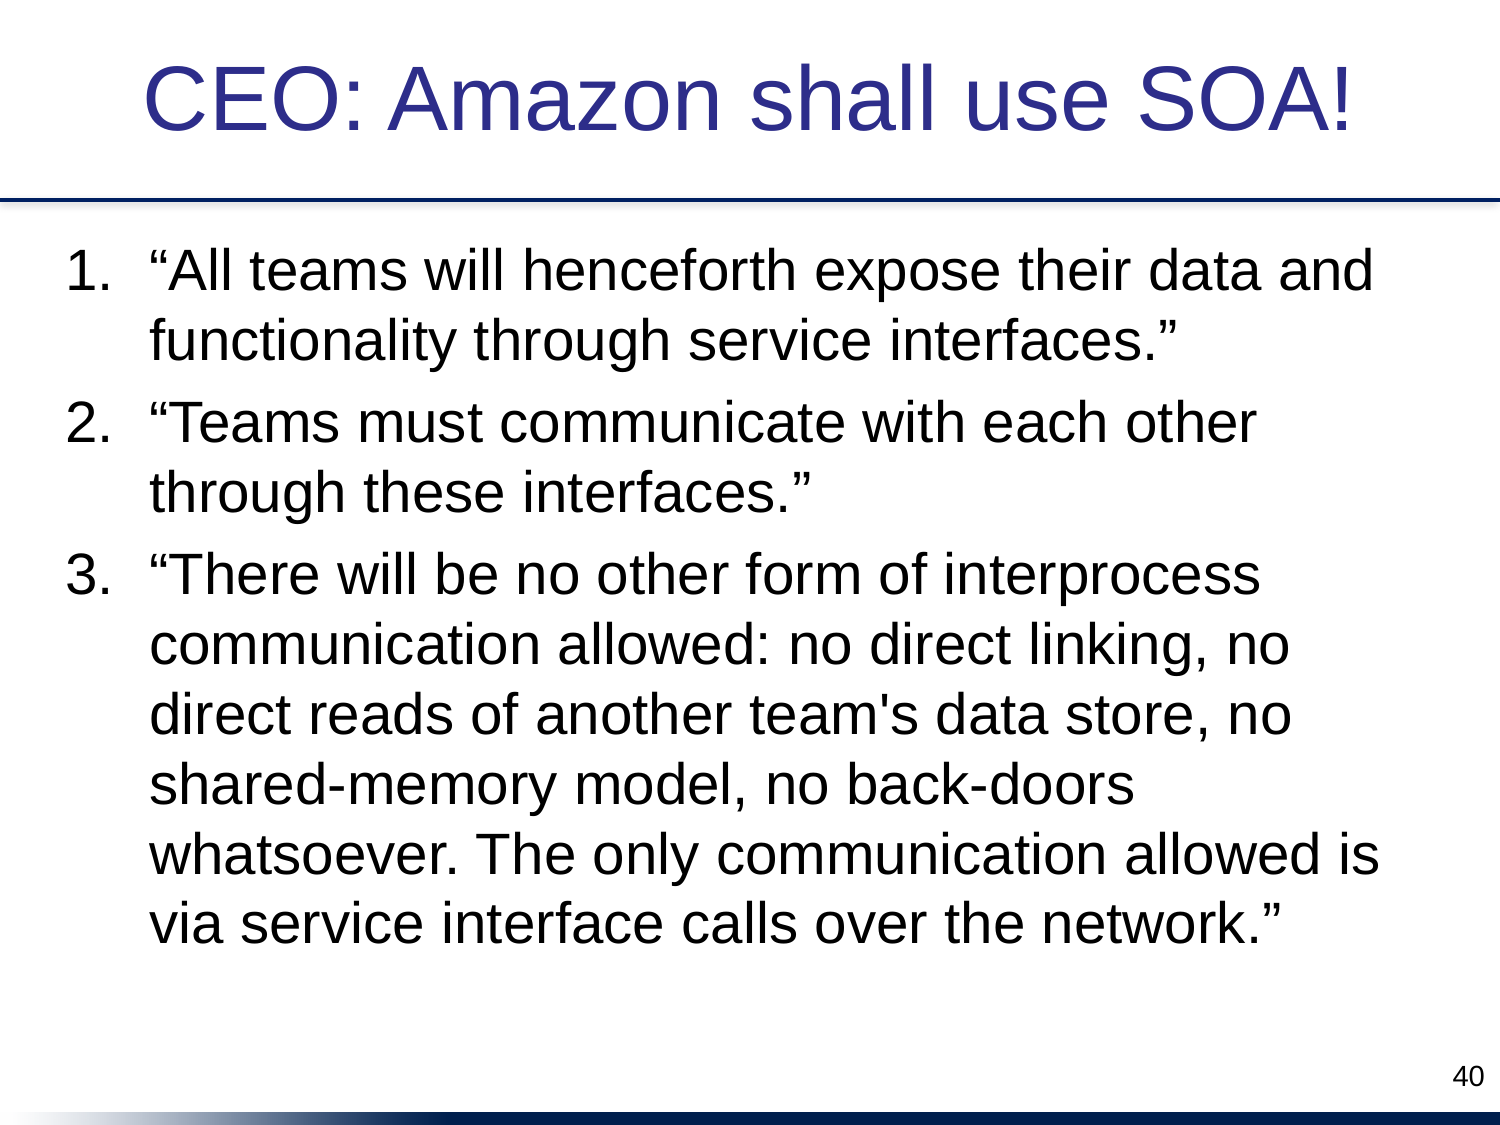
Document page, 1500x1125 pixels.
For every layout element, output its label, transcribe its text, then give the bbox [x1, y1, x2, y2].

title CEO: Amazon shall use SOA! [0, 0, 1500, 188]
list “All teams will henceforth expose their data and functionality through service interfaces.” “Teams must communicate with each other through these interfaces.” “There will be no other form of interprocess communication allowed: no direct linking, no direct reads of another team's data store, no shared-memory model, no back-doors whatsoever. The only communication allowed is via service interface calls over the network.” [50, 224, 1450, 1005]
picture [0, 1112, 1149, 1125]
slide_number 40 [1149, 1049, 1500, 1125]
